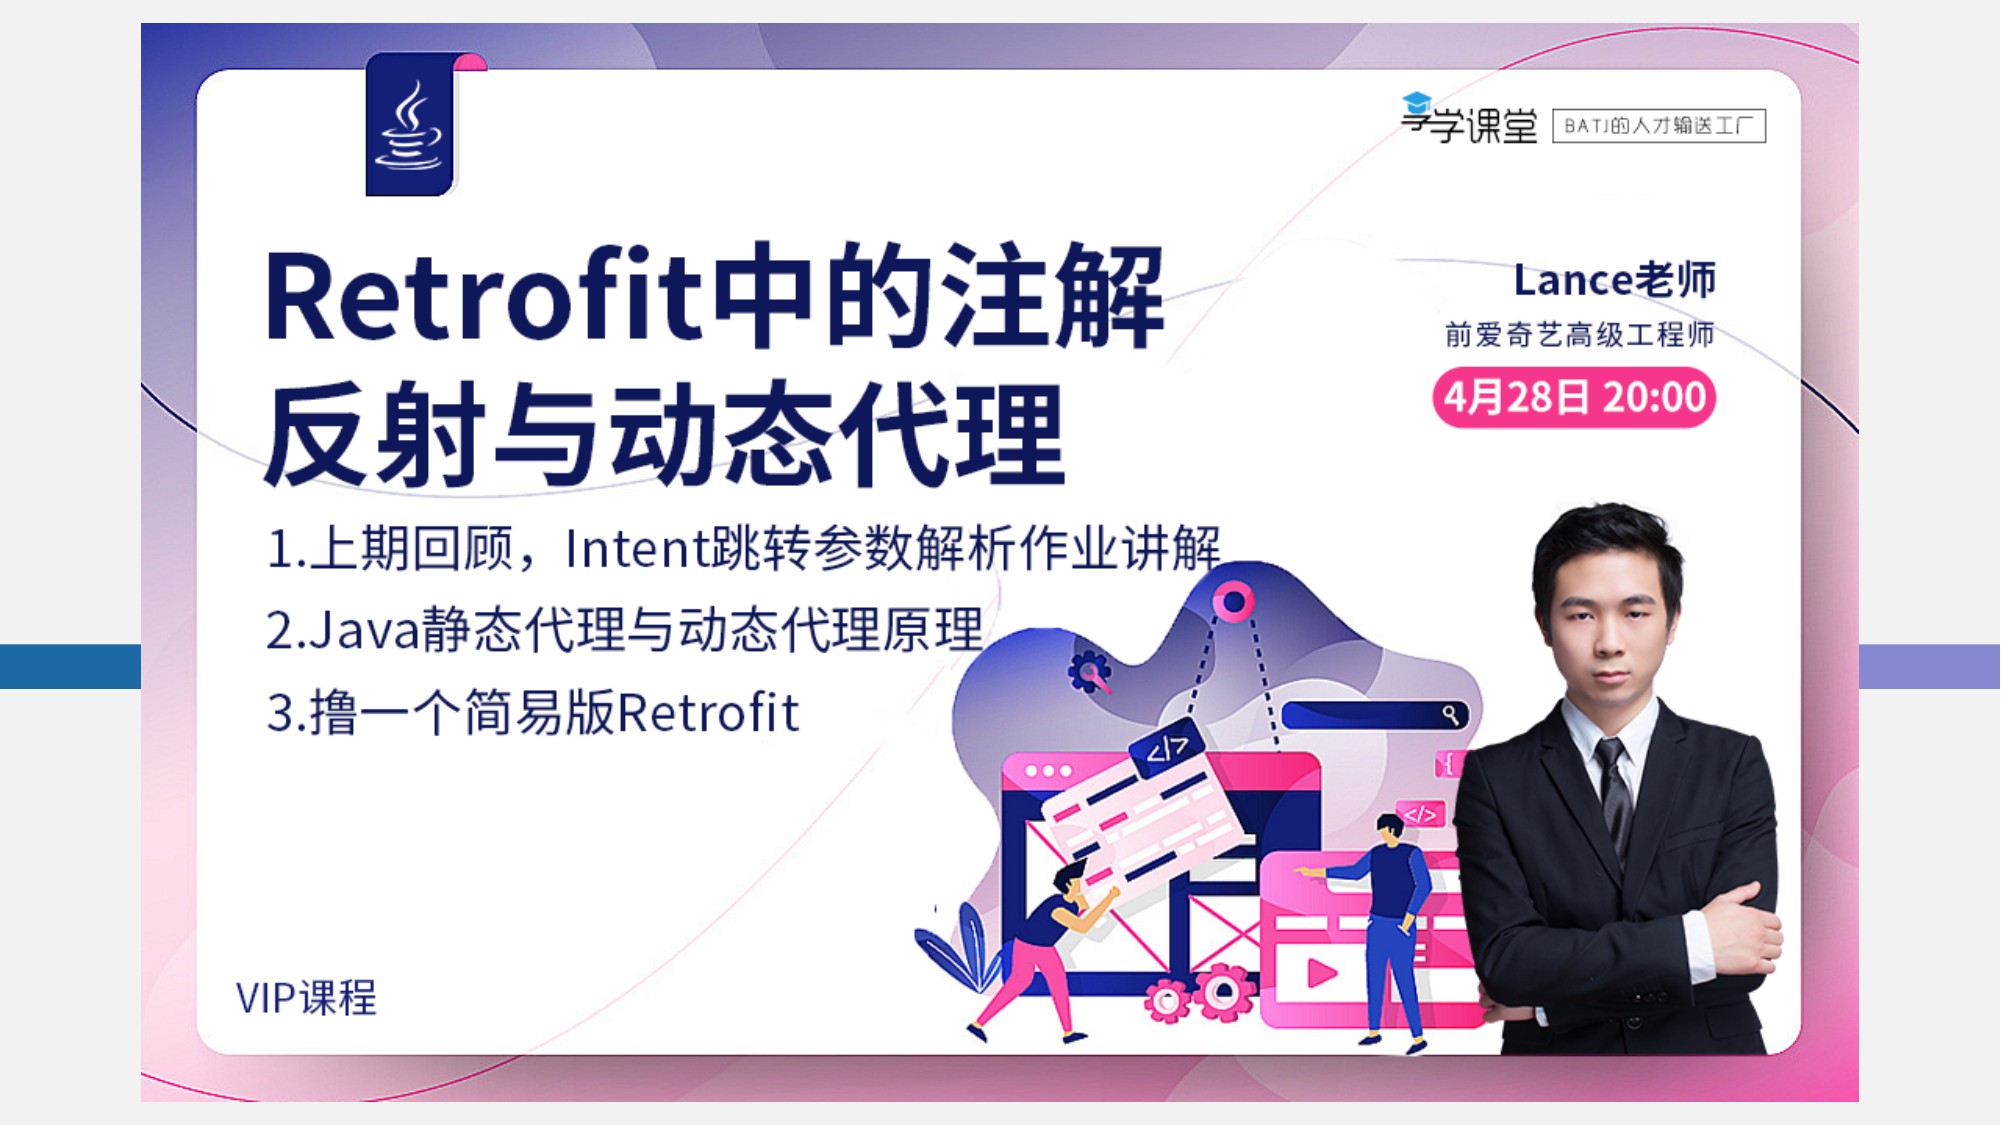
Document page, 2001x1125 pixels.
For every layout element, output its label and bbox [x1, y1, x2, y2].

text_box [1864, 644, 2000, 690]
picture [141, 23, 1859, 1102]
text_box [0, 644, 135, 690]
